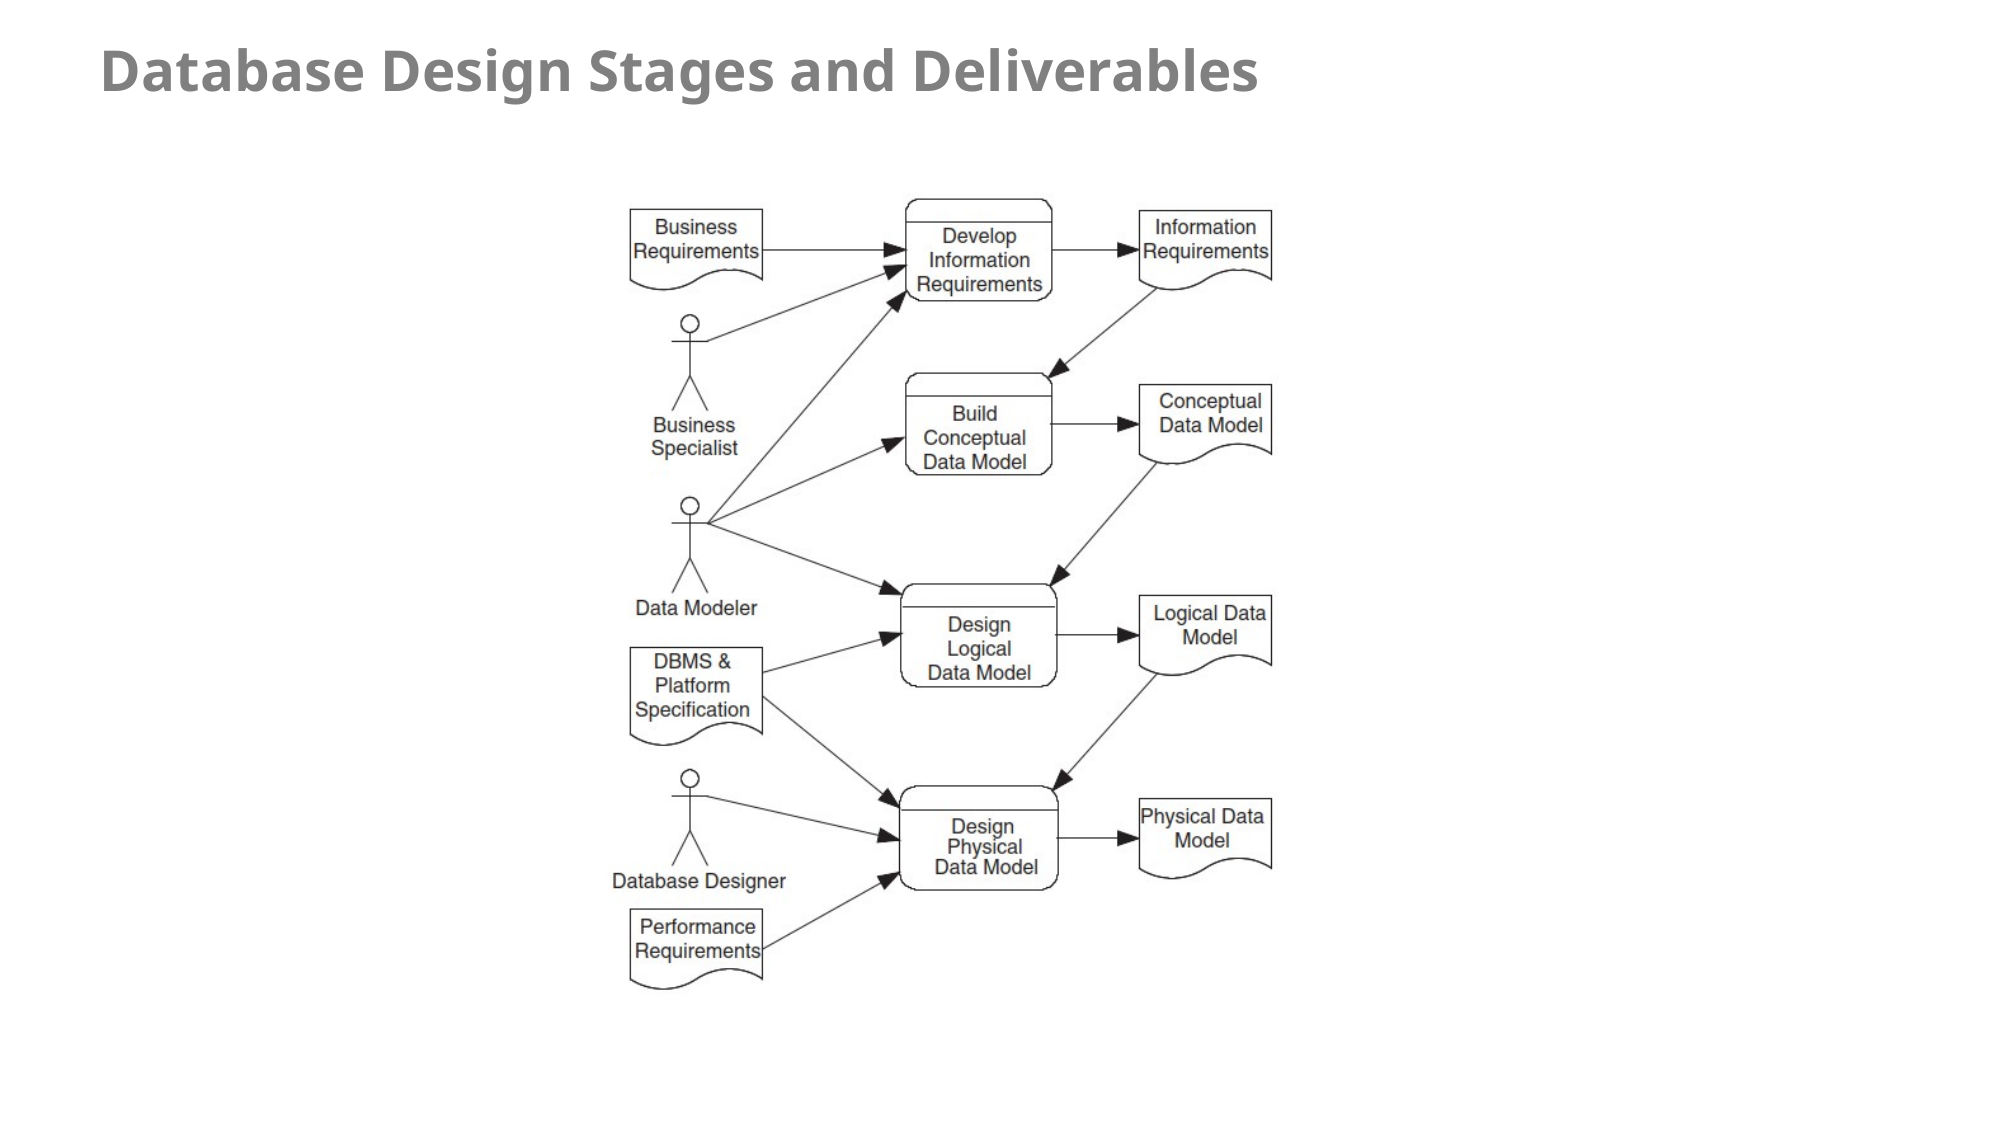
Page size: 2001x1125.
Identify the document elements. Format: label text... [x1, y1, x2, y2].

title Database Design Stages and Deliverables [99, 45, 1900, 173]
picture [527, 172, 1337, 1014]
